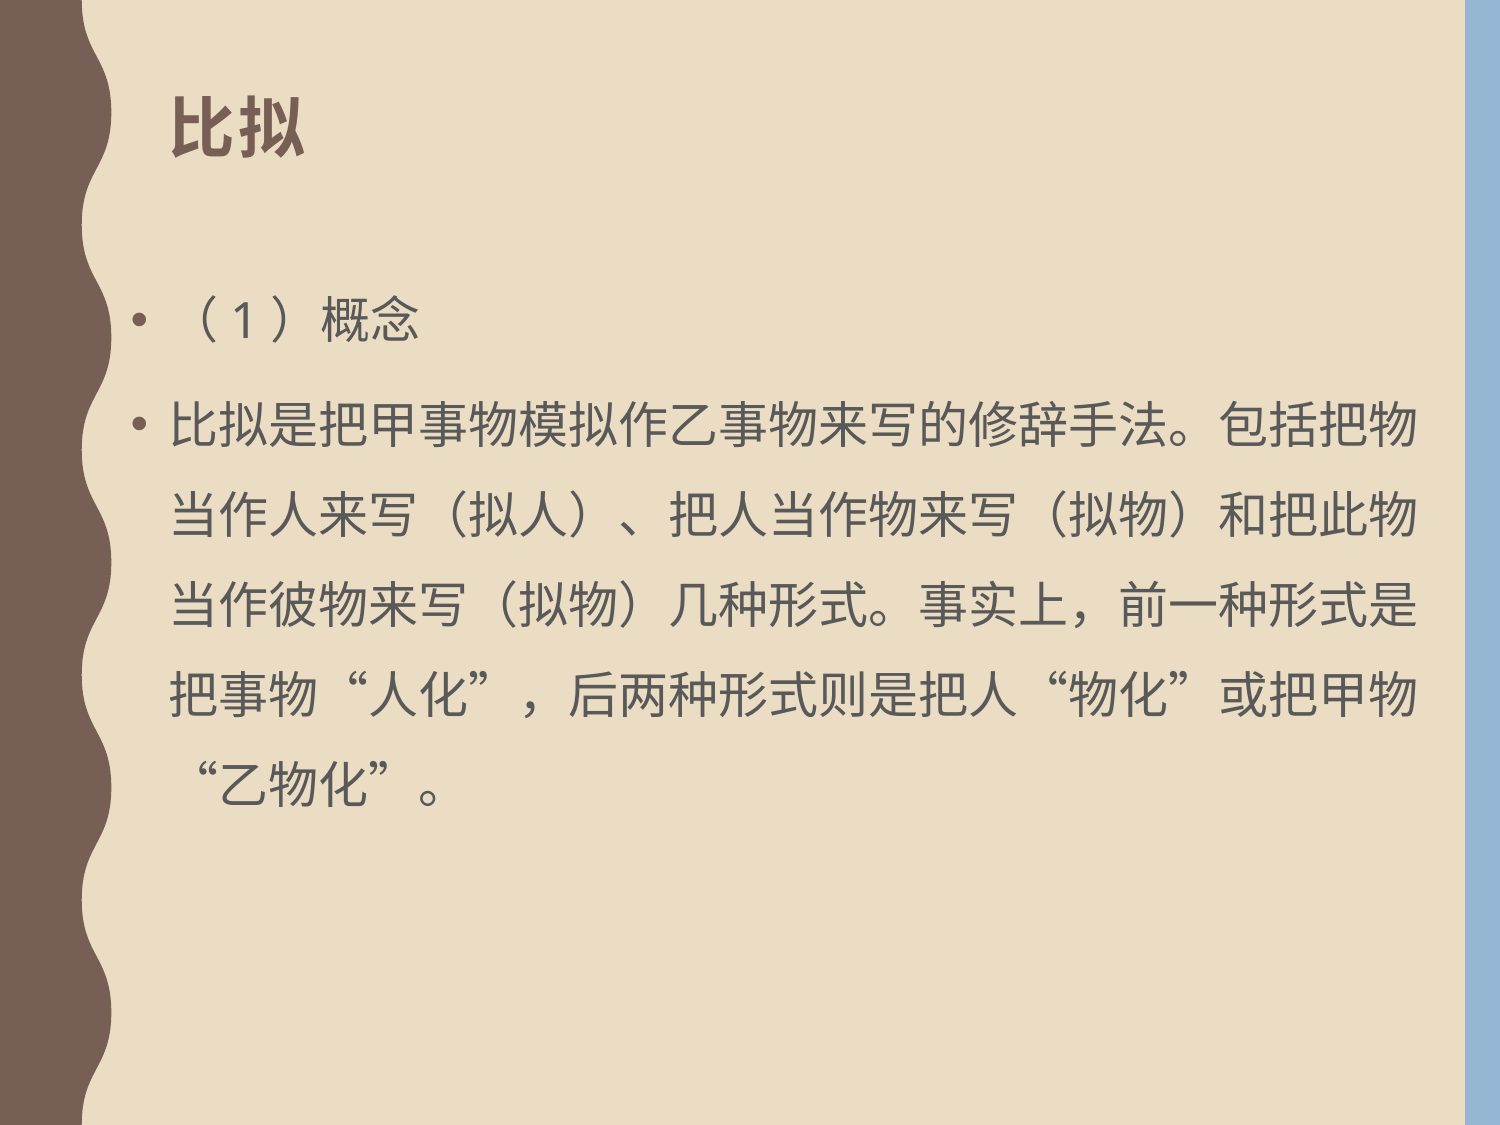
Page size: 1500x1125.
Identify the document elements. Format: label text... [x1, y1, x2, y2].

title 比拟 [154, 87, 342, 186]
list （1）概念 比拟是把甲事物模拟作乙事物来写的修辞手法。包括把物当作人来写（拟人）、把人当作物来写（拟物）和把此物当作彼物来写（拟物）几种形式。事实上，前一种形式是把事物“人化”，后两种形式则是把人“物化”或把甲物“乙物化”。 [115, 251, 1459, 887]
